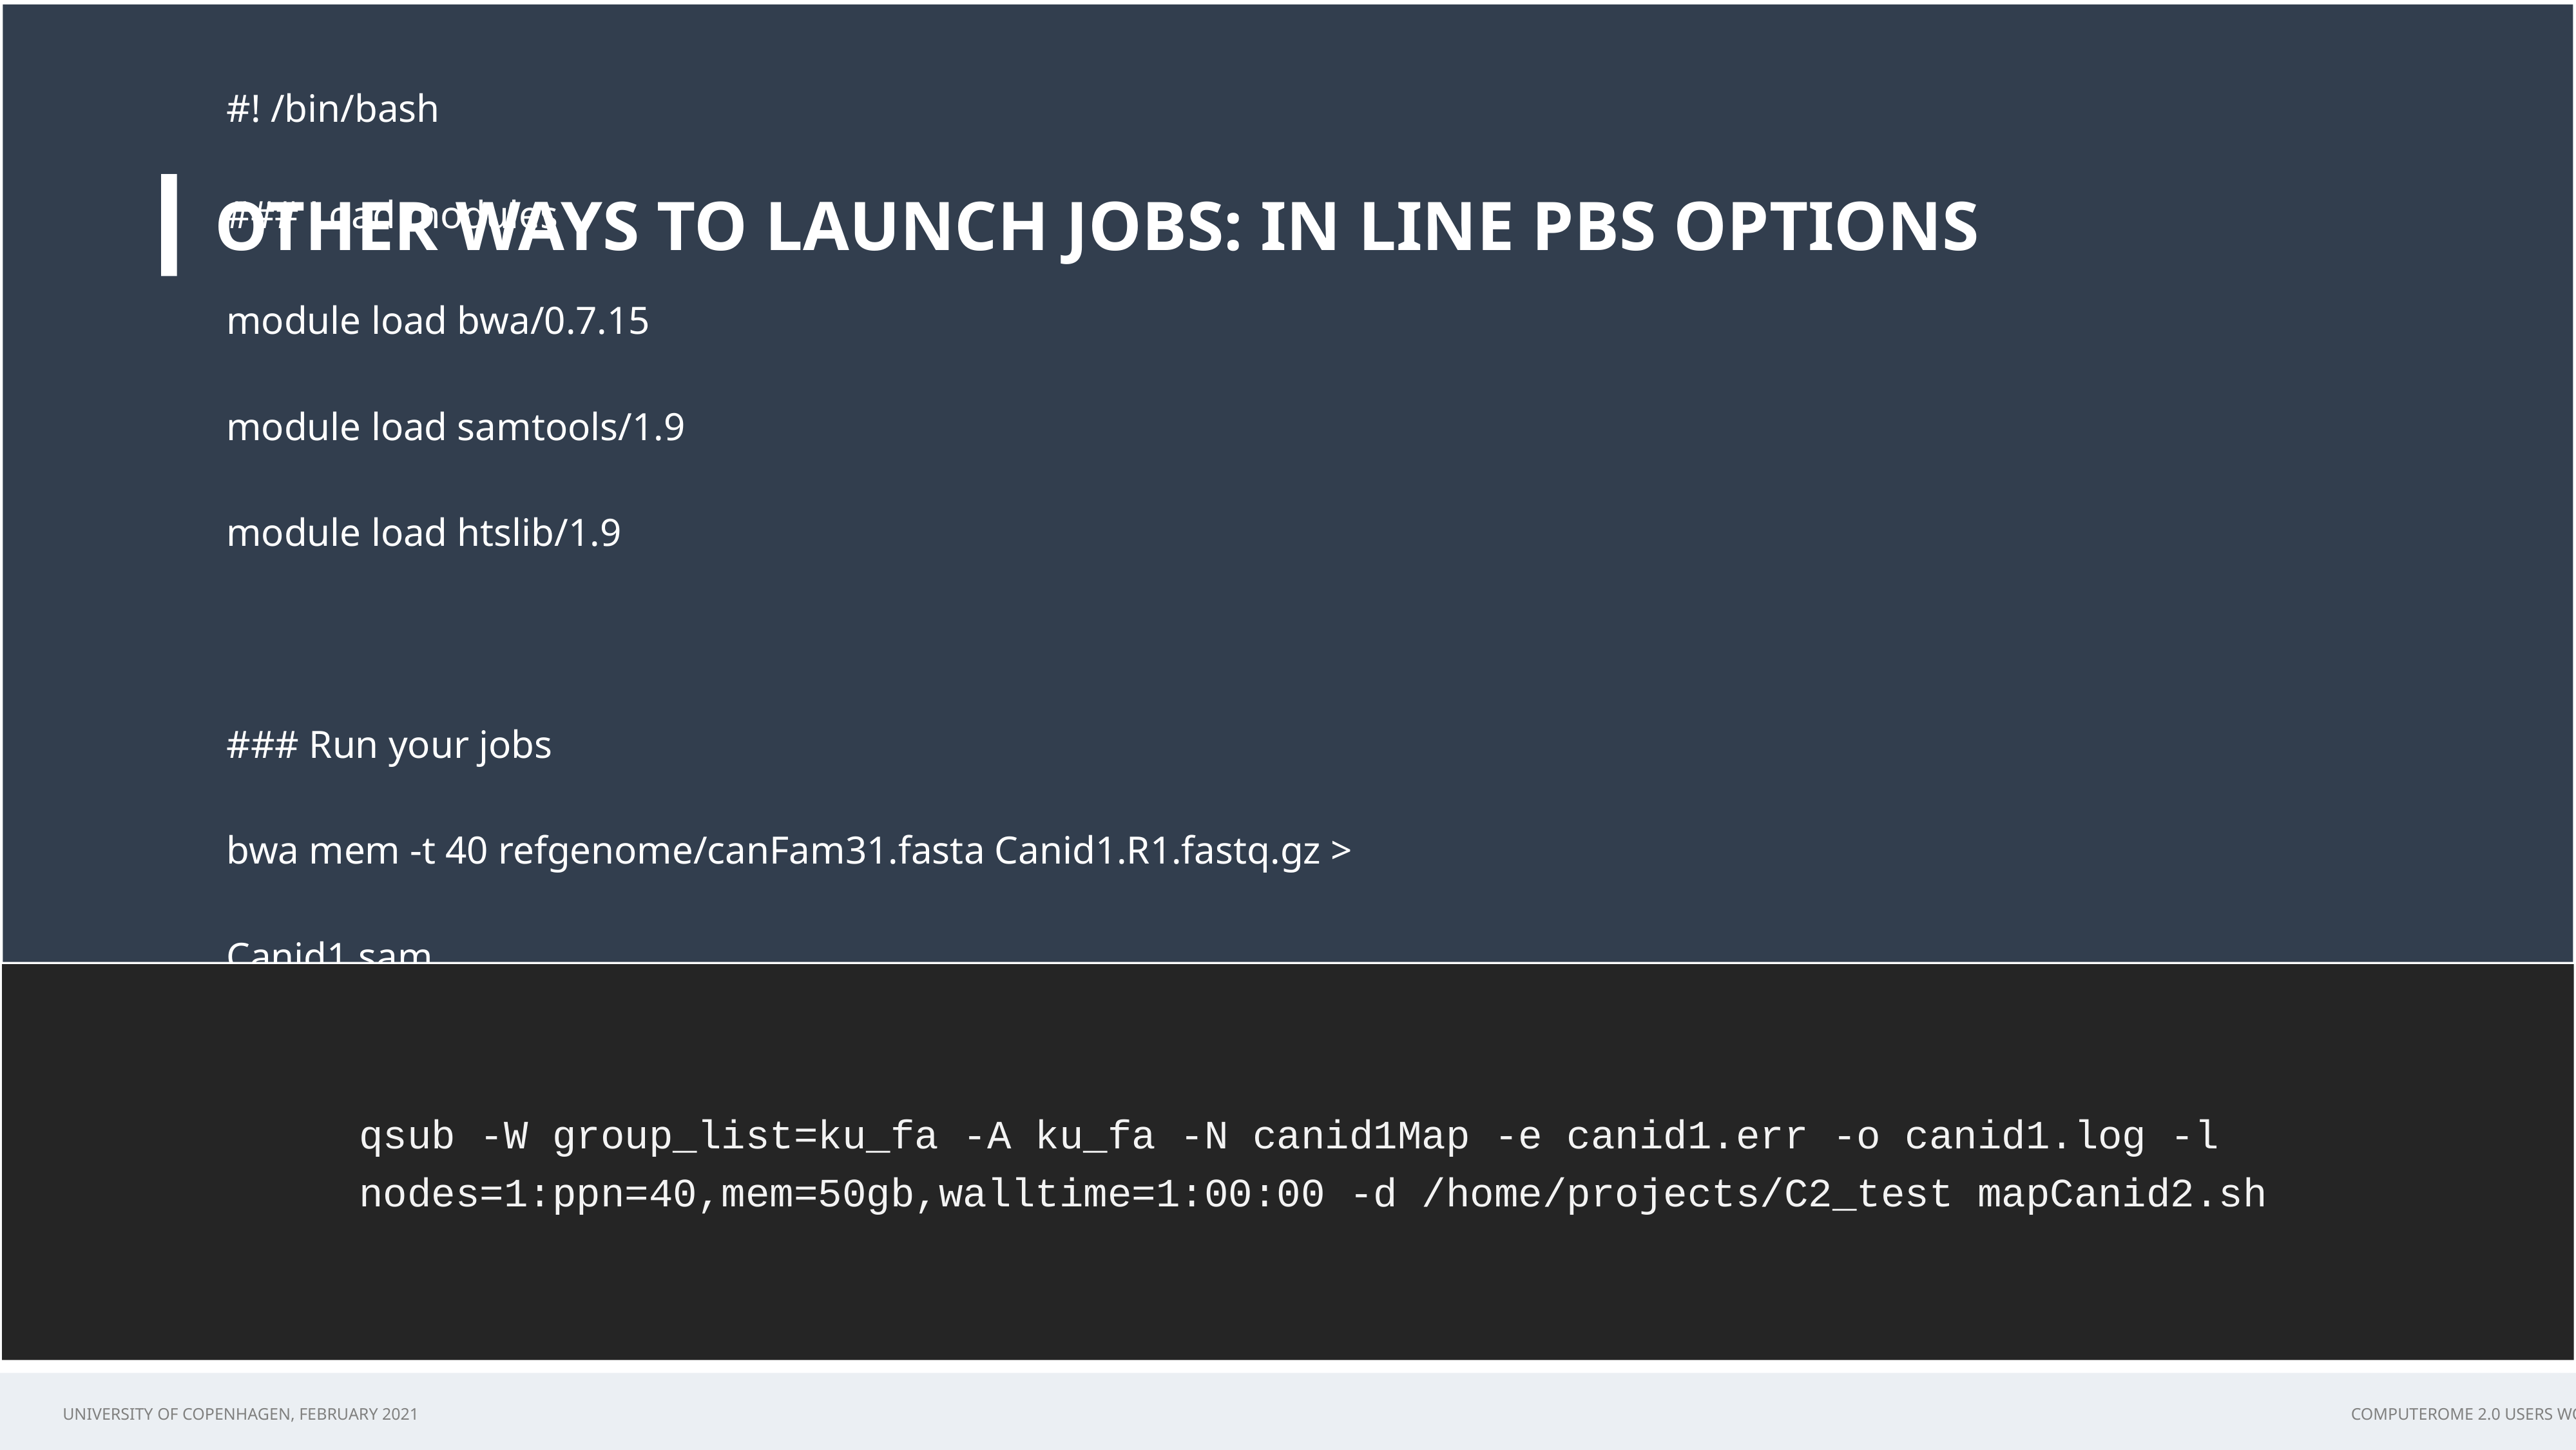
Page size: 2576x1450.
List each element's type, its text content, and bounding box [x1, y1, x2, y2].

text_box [160, 173, 2143, 276]
text_box [3, 4, 2573, 962]
text_box #! /bin/bash ### Load modules module load bwa/0.7.15 module load samtools/1.9 module load htslib/1.9 ### Run your jobs bwa mem -t 40 refgenome/canFam31.fasta Canid1.R1.fastq.gz > Canid1.sam samtools view -b Canid1.sam > Canid1.bam samtools index Canid1.bam [221, 18, 1526, 172]
text_box [2, 964, 2574, 1360]
text_box qsub -W group_list=ku_fa -A ku_fa -N canid1Map -e canid1.err -o canid1.log -l nodes=1:ppn=40,mem=50gb,walltime=1:00:00 -d /home/projects/C2_test mapCanid2.sh [354, 1093, 2338, 1377]
text_box #! /bin/bash ### Load modules module load bwa/0.7.15 module load samtools/1.9 module load htslib/1.9 ### Run your jobs bwa mem -t 40 refgenome/canFam31.fasta Canid1.R1.fastq.gz > Canid1.sam samtools view -b Canid1.sam > Canid1.bam samtools index Canid1.bam [221, 284, 1526, 964]
